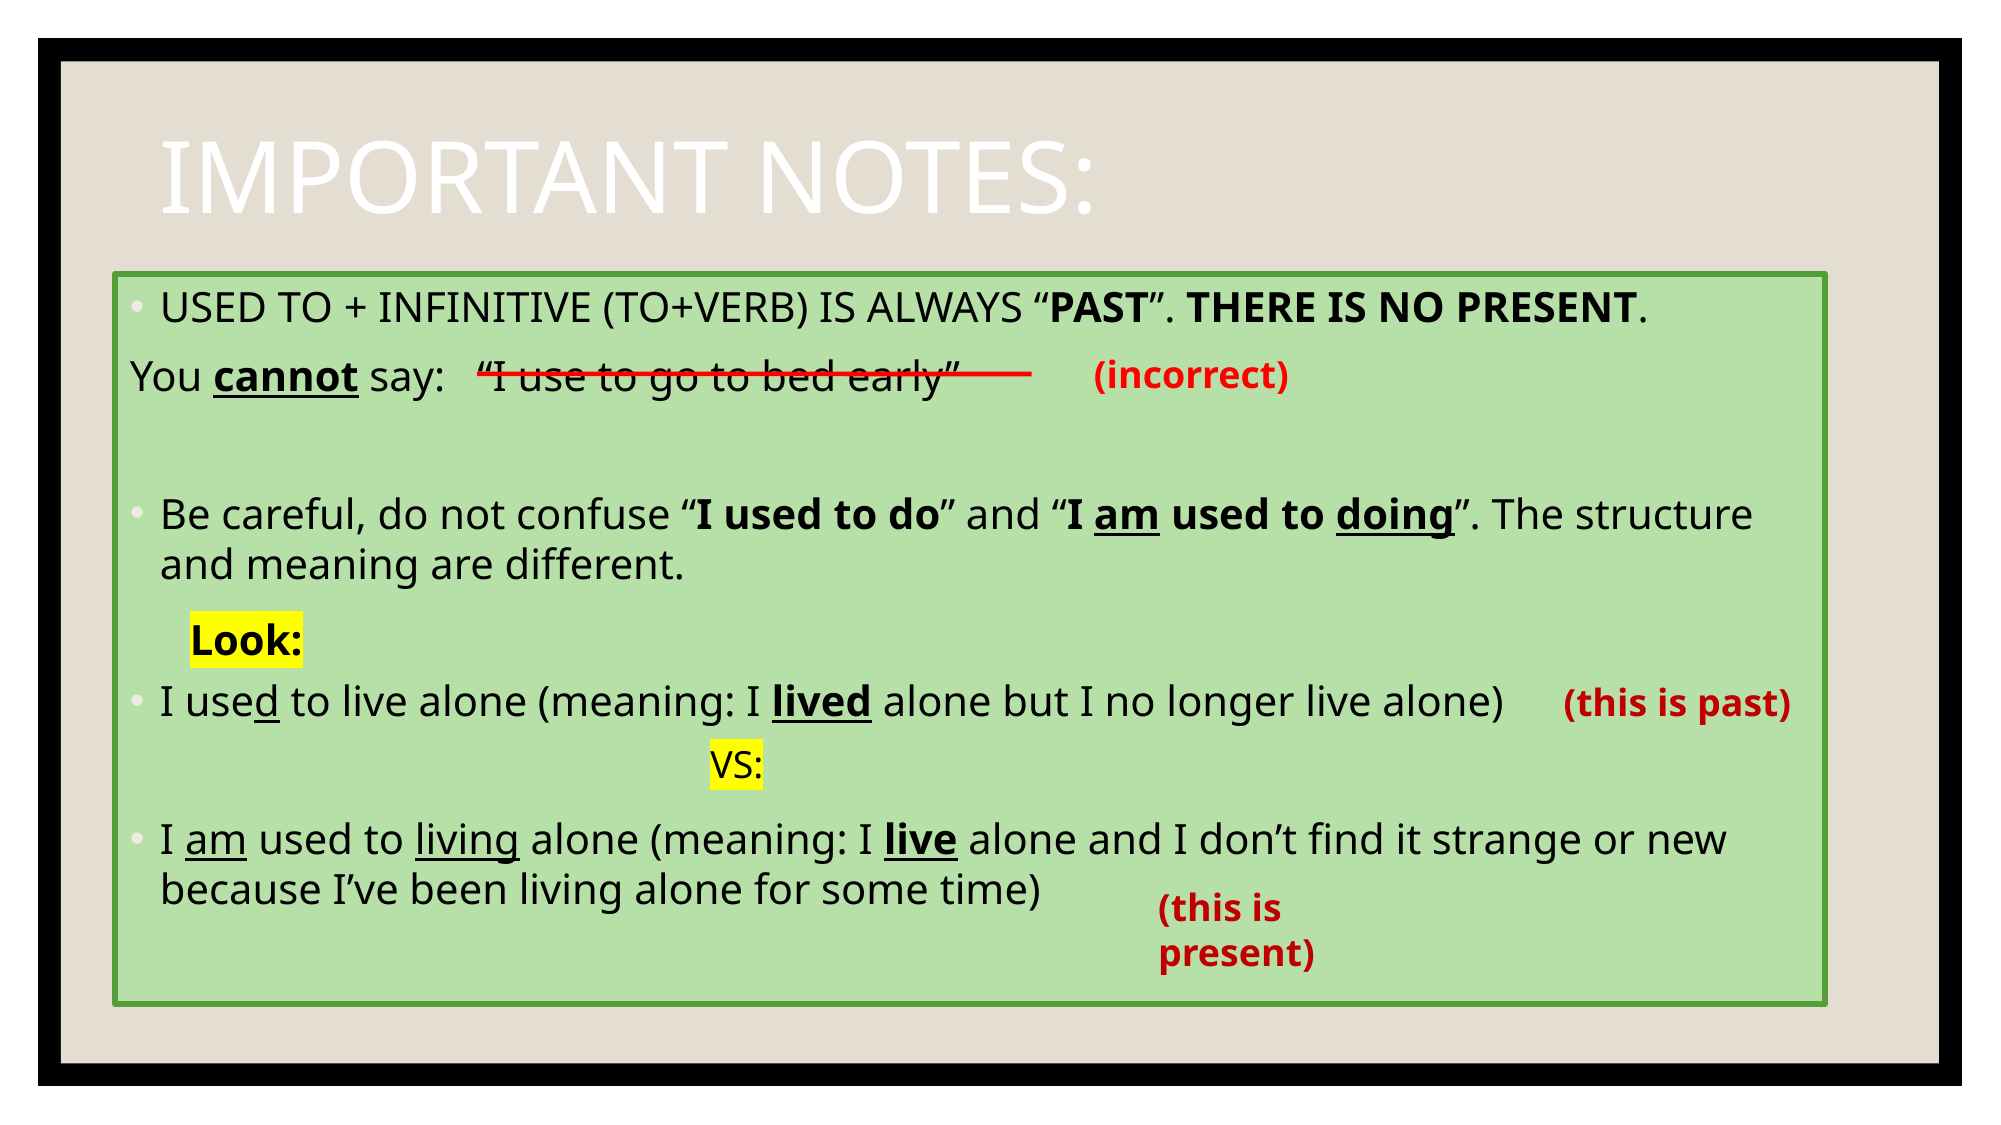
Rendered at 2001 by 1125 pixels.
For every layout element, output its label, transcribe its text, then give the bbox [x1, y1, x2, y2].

text_box USED TO + INFINITIVE (TO+VERB) IS ALWAYS “PAST”. THERE IS NO PRESENT. You cannot say: “I use to go to bed early” Be careful, do not confuse “I used to do” and “I am used to doing”. The structure and meaning are different. I used to live alone (meaning: I lived alone but I no longer live alone) I am used to living alone (meaning: I live alone and I don’t find it strange or new because I’ve been living alone for some time) [115, 273, 1825, 1005]
text_box Look: [174, 606, 321, 672]
text_box (this is past) [1548, 671, 1851, 732]
text_box IMPORTANT NOTES: [145, 68, 1795, 273]
text_box (incorrect) [1079, 343, 1324, 404]
text_box VS: [676, 733, 805, 794]
text_box (this is present) [1143, 877, 1446, 982]
